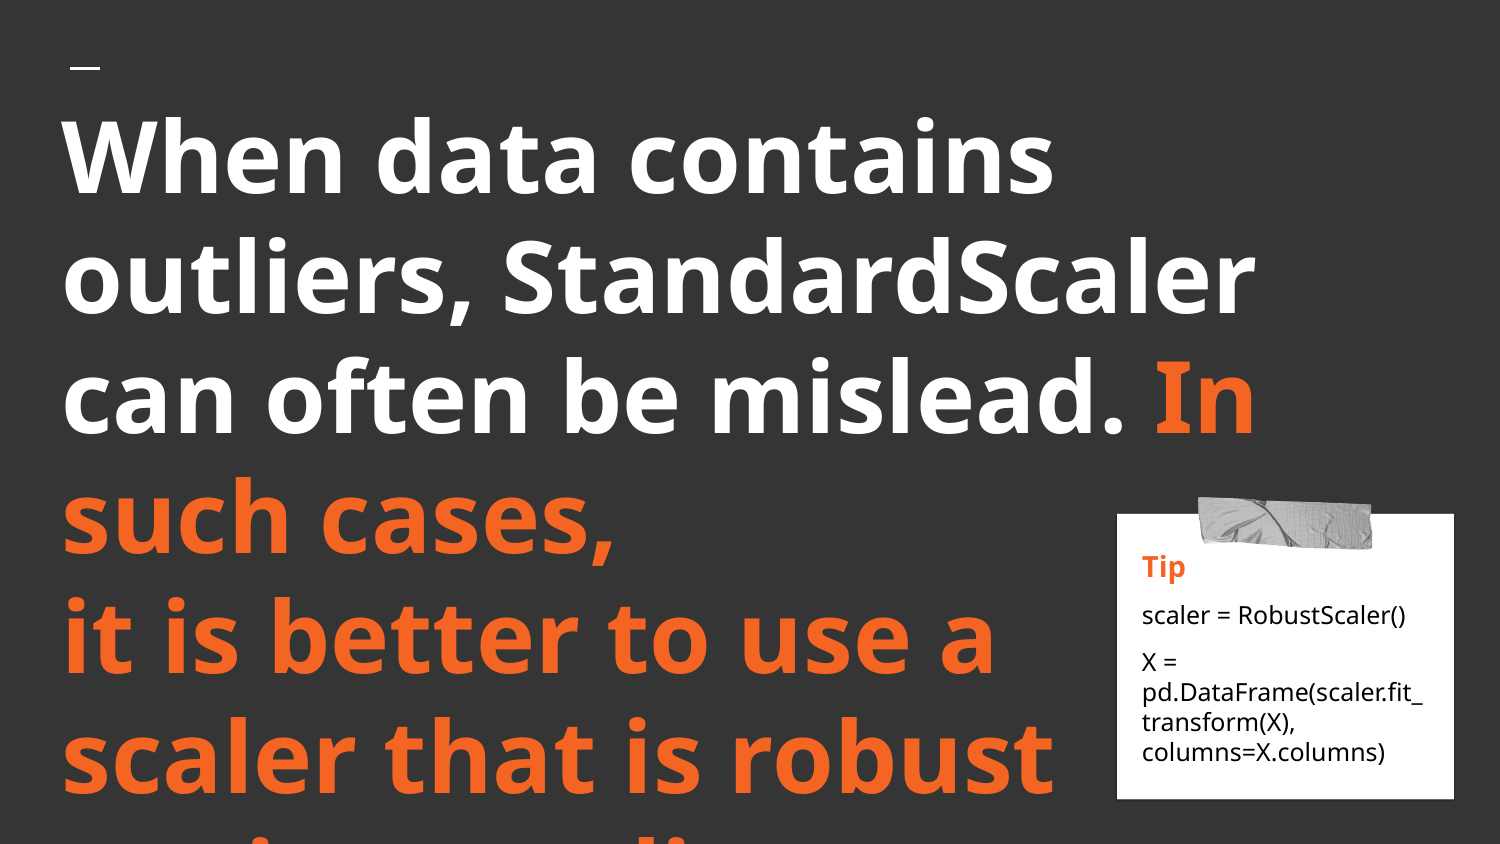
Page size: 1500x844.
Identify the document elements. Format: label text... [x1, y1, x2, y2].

title When data contains outliers, StandardScaler can often be mislead. In such cases, it is better to use a scaler that is robust against outliers. [46, 78, 1456, 822]
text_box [1103, 497, 1467, 811]
